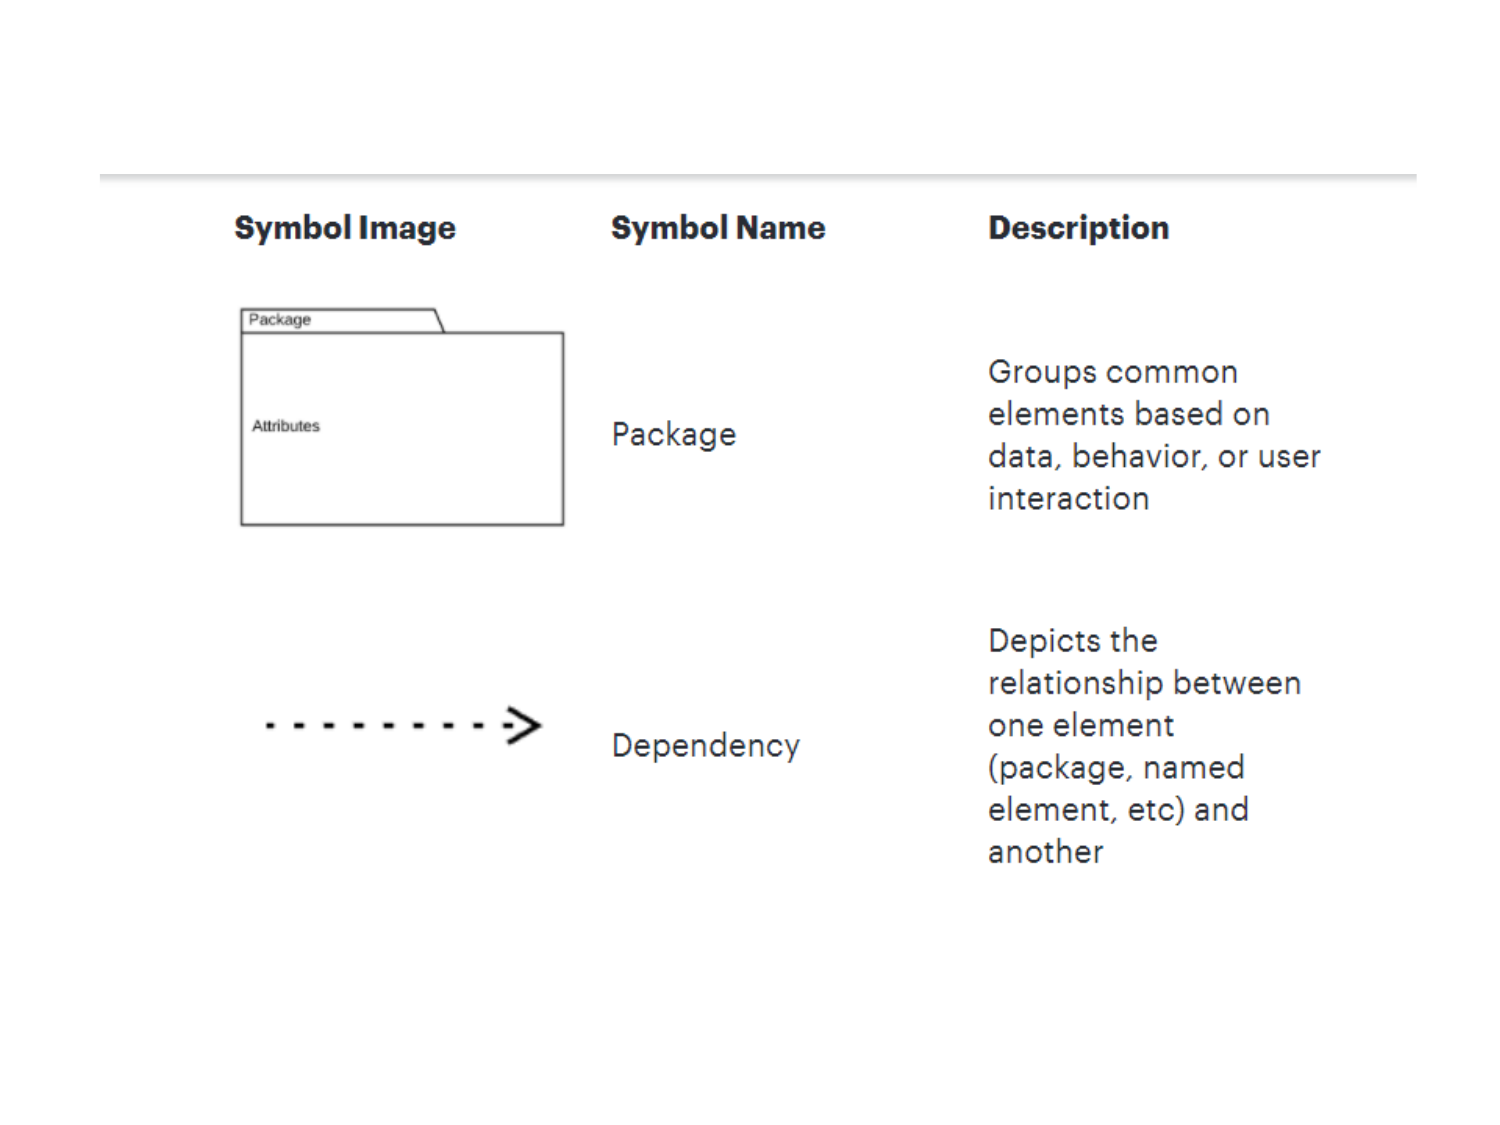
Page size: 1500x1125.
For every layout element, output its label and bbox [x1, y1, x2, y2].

picture [99, 174, 1417, 909]
